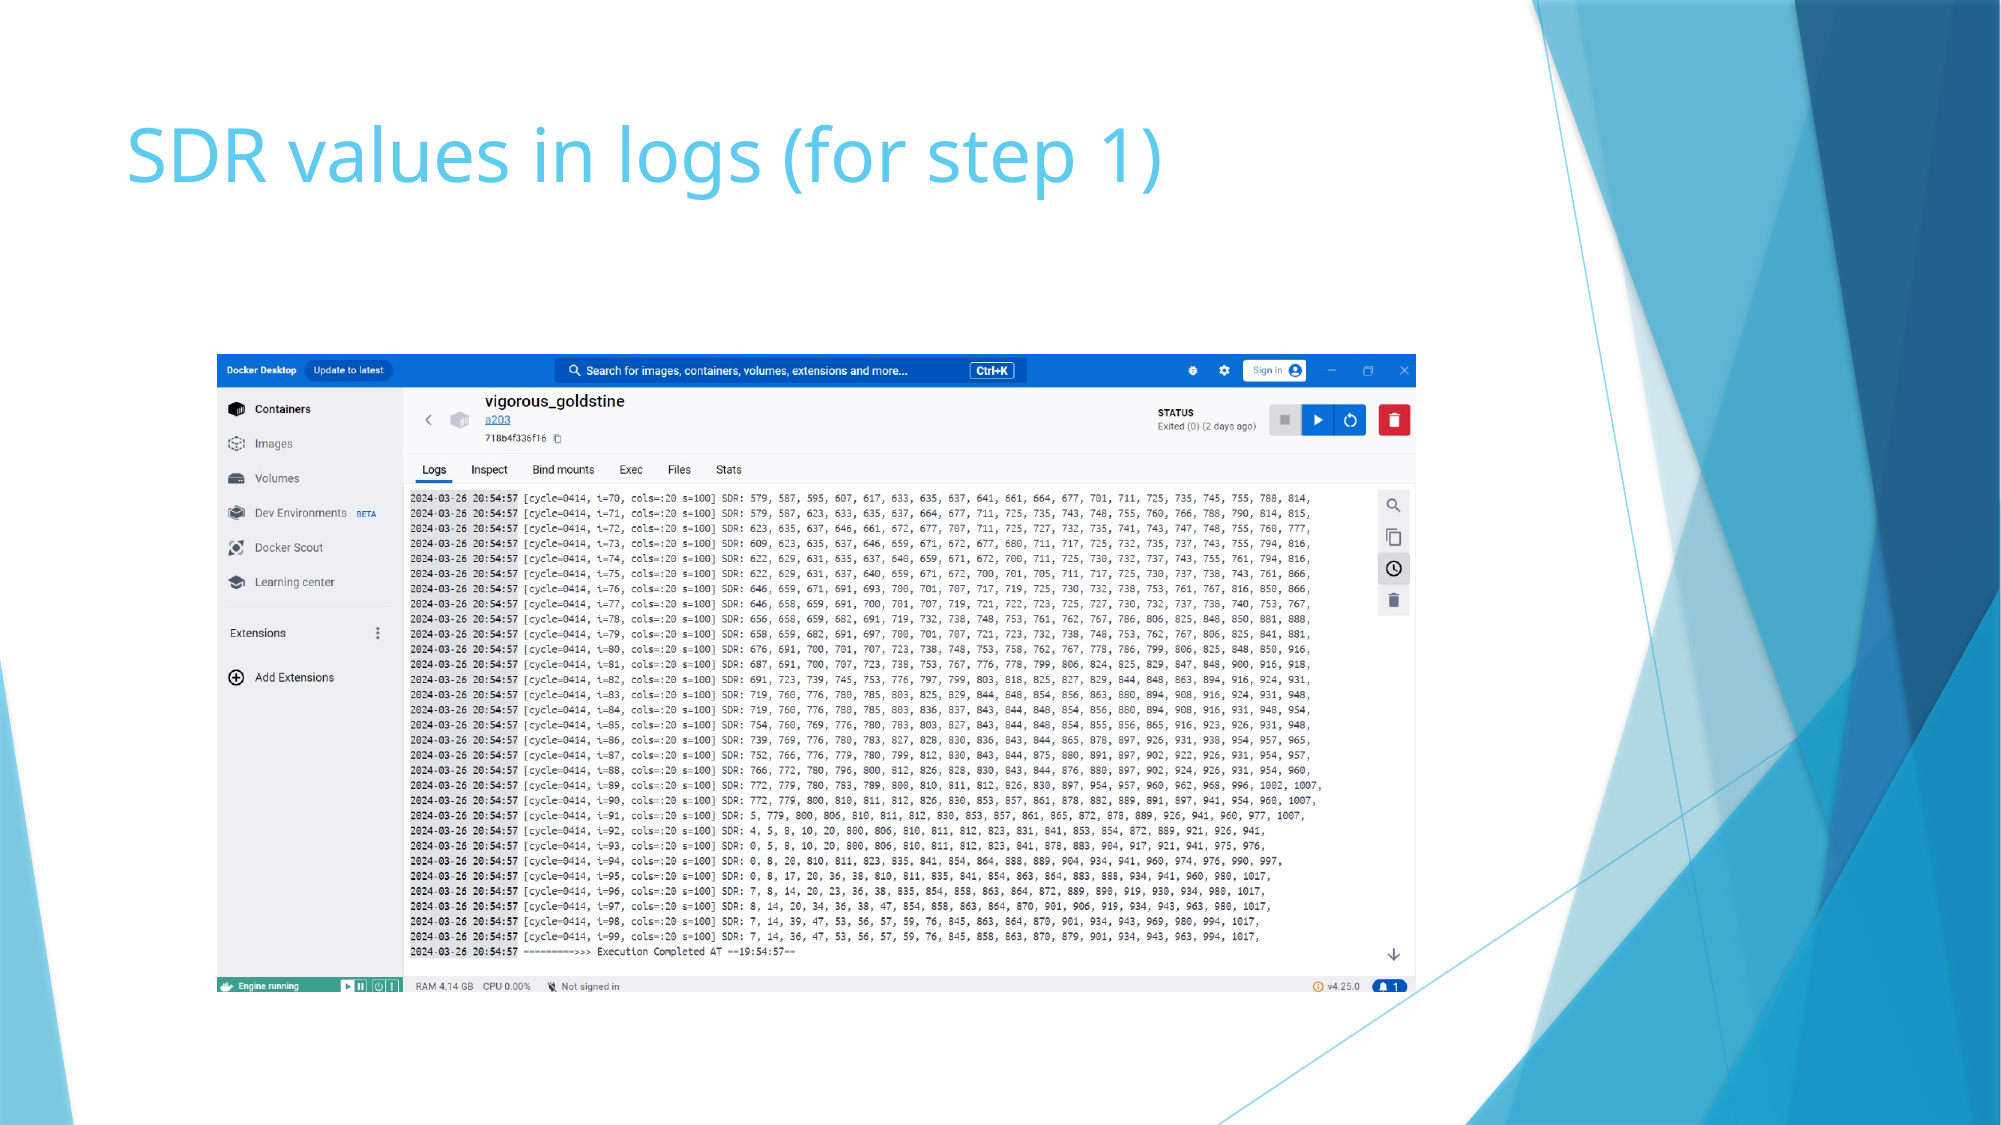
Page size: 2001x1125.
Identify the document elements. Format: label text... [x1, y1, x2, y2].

title SDR values in logs (for step 1) [111, 99, 1522, 317]
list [216, 353, 1417, 992]
